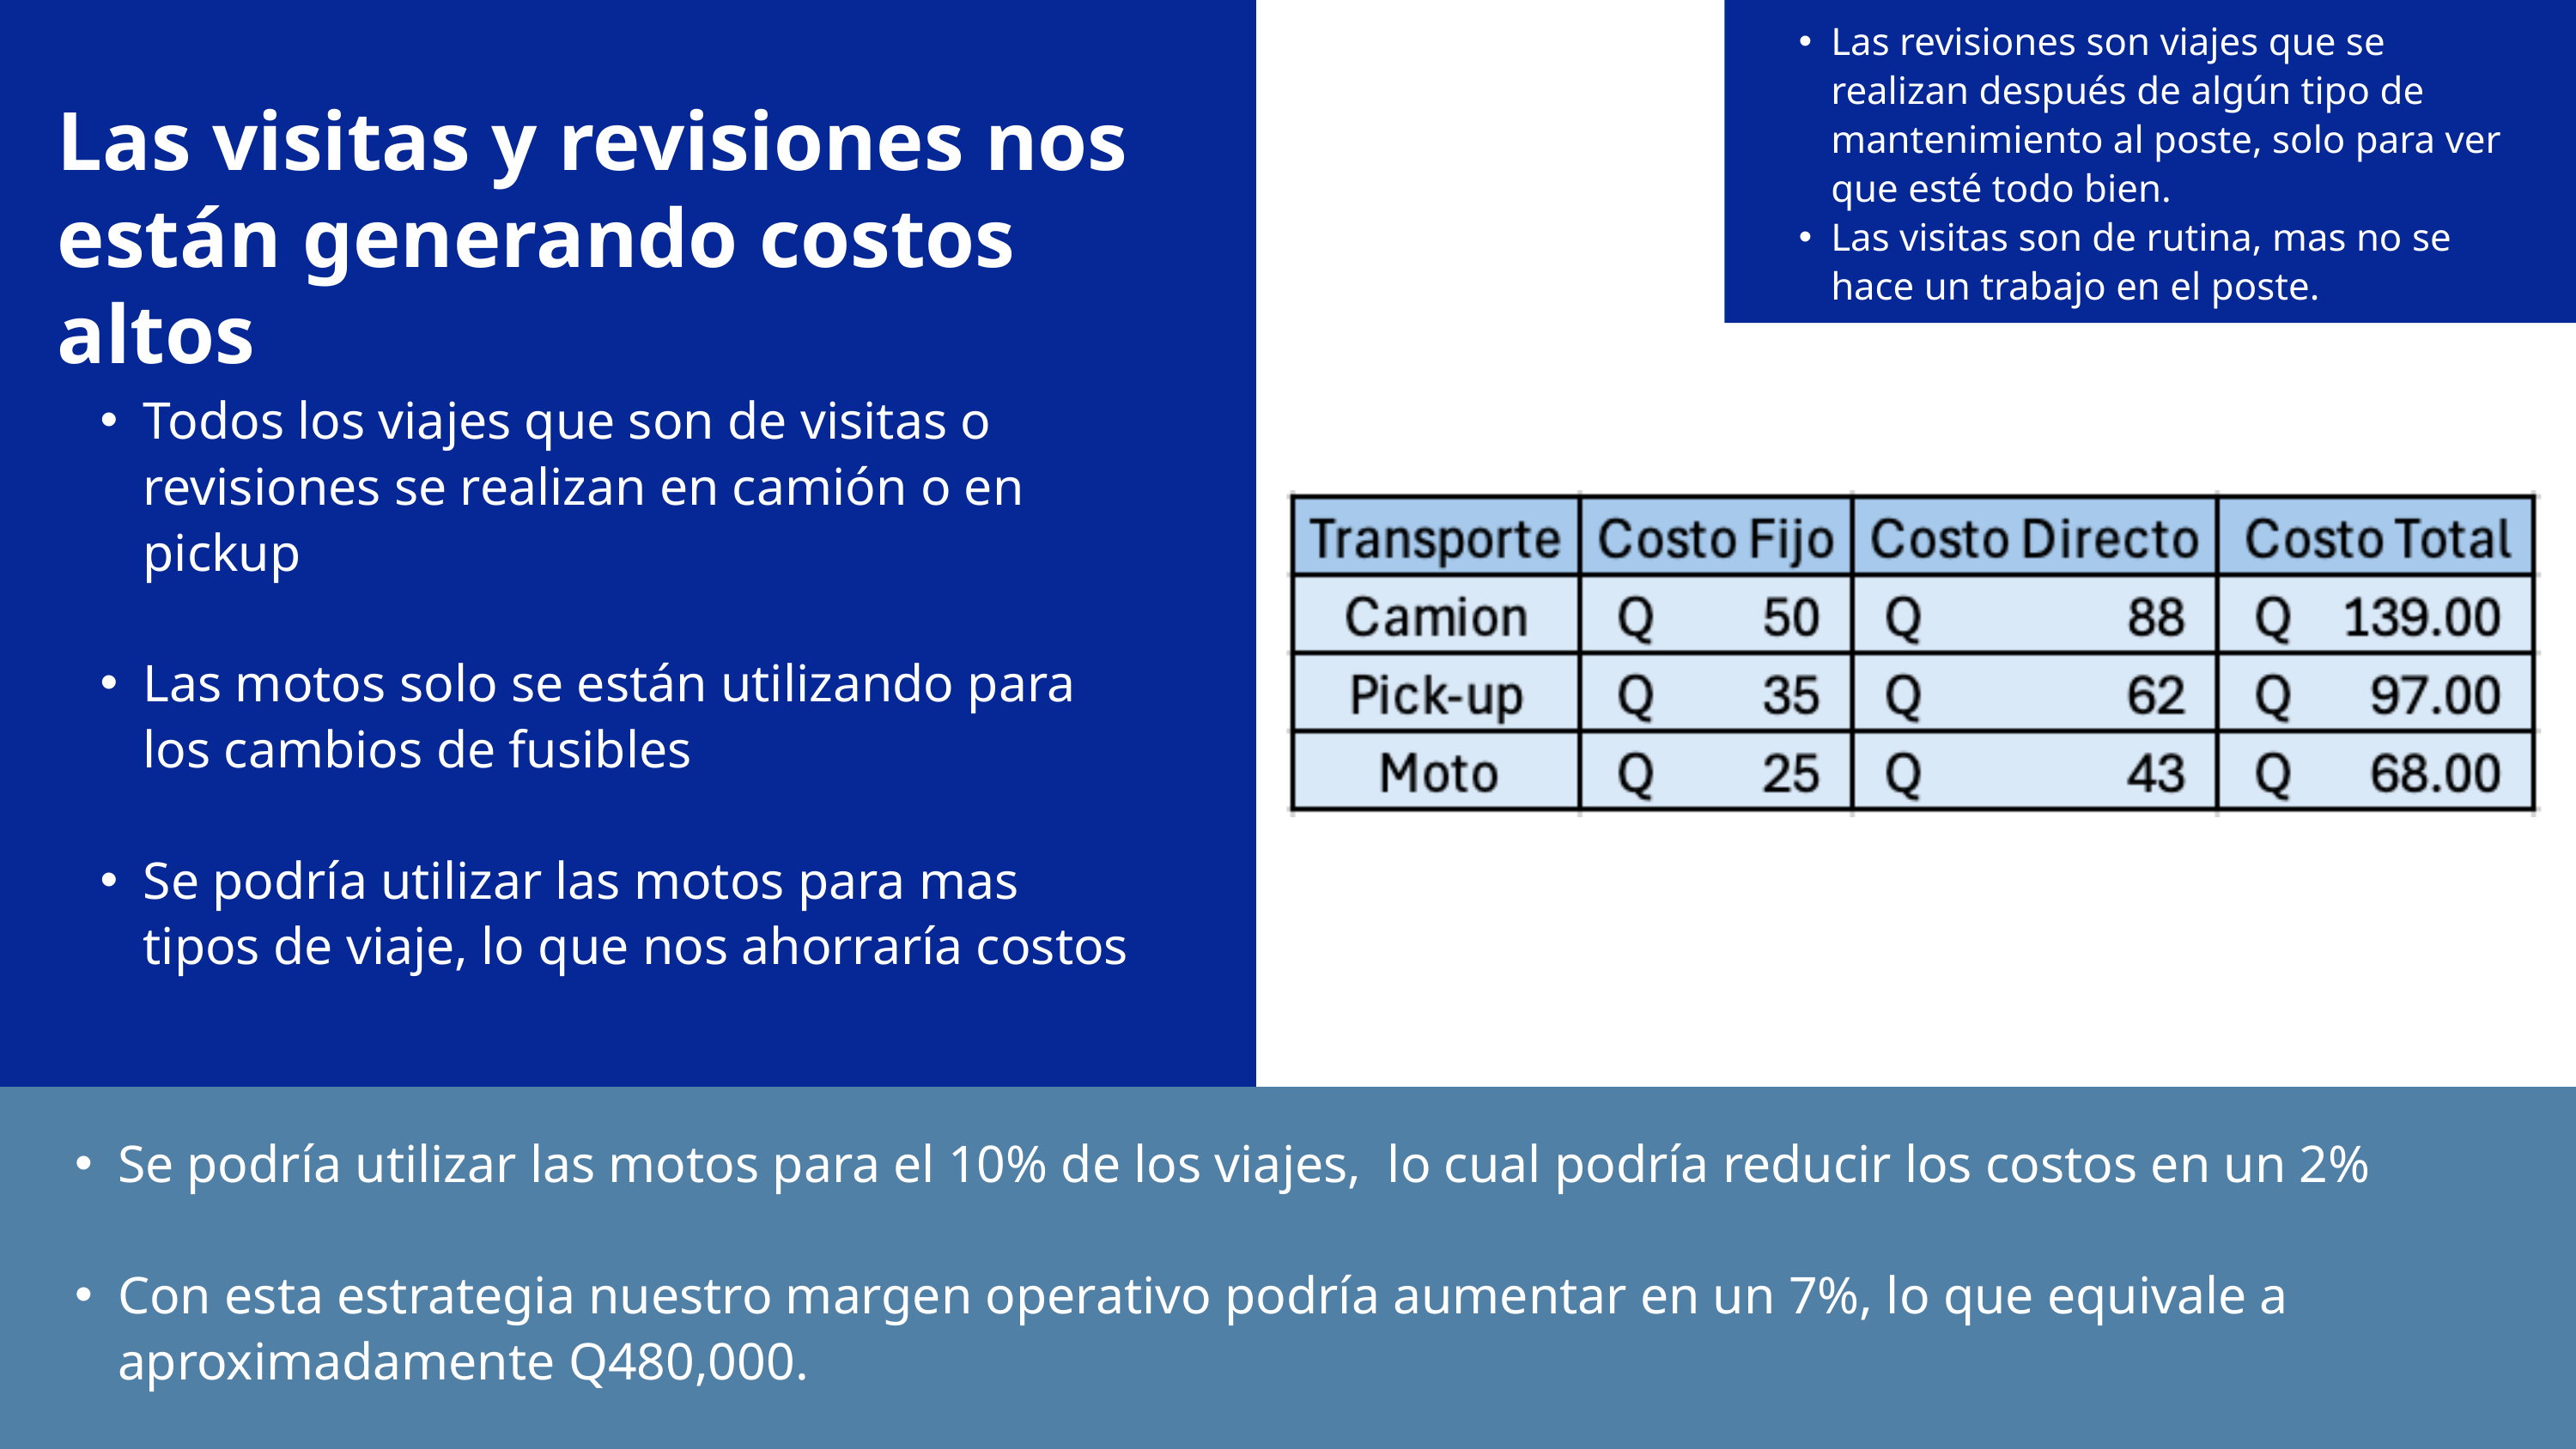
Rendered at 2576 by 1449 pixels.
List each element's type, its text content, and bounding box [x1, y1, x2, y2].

text_box Las visitas y revisiones nos están generando costos altos [57, 90, 1200, 380]
text_box [0, 1087, 2576, 1449]
text_box [0, 0, 1256, 1087]
text_box Se podría utilizar las motos para el 10% de los viajes, lo cual podría reducir los costos en un 2% Con esta estrategia nuestro margen operativo podría aumentar en un 7%, lo que equivale a aproximadamente Q480,000. [32, 1126, 2542, 1390]
text_box Las revisiones son viajes que se realizan después de algún tipo de mantenimiento al poste, solo para ver que esté todo bien. Las visitas son de rutina, mas no se hace un trabajo en el poste. [1766, 14, 2534, 307]
text_box [1724, 0, 2576, 324]
text_box Todos los viajes que son de visitas o revisiones se realizan en camión o en pickup Las motos solo se están utilizando para los cambios de fusibles Se podría utilizar las motos para mas tipos de viaje, lo que nos ahorraría costos [57, 384, 1137, 975]
text_box [1286, 490, 2542, 817]
